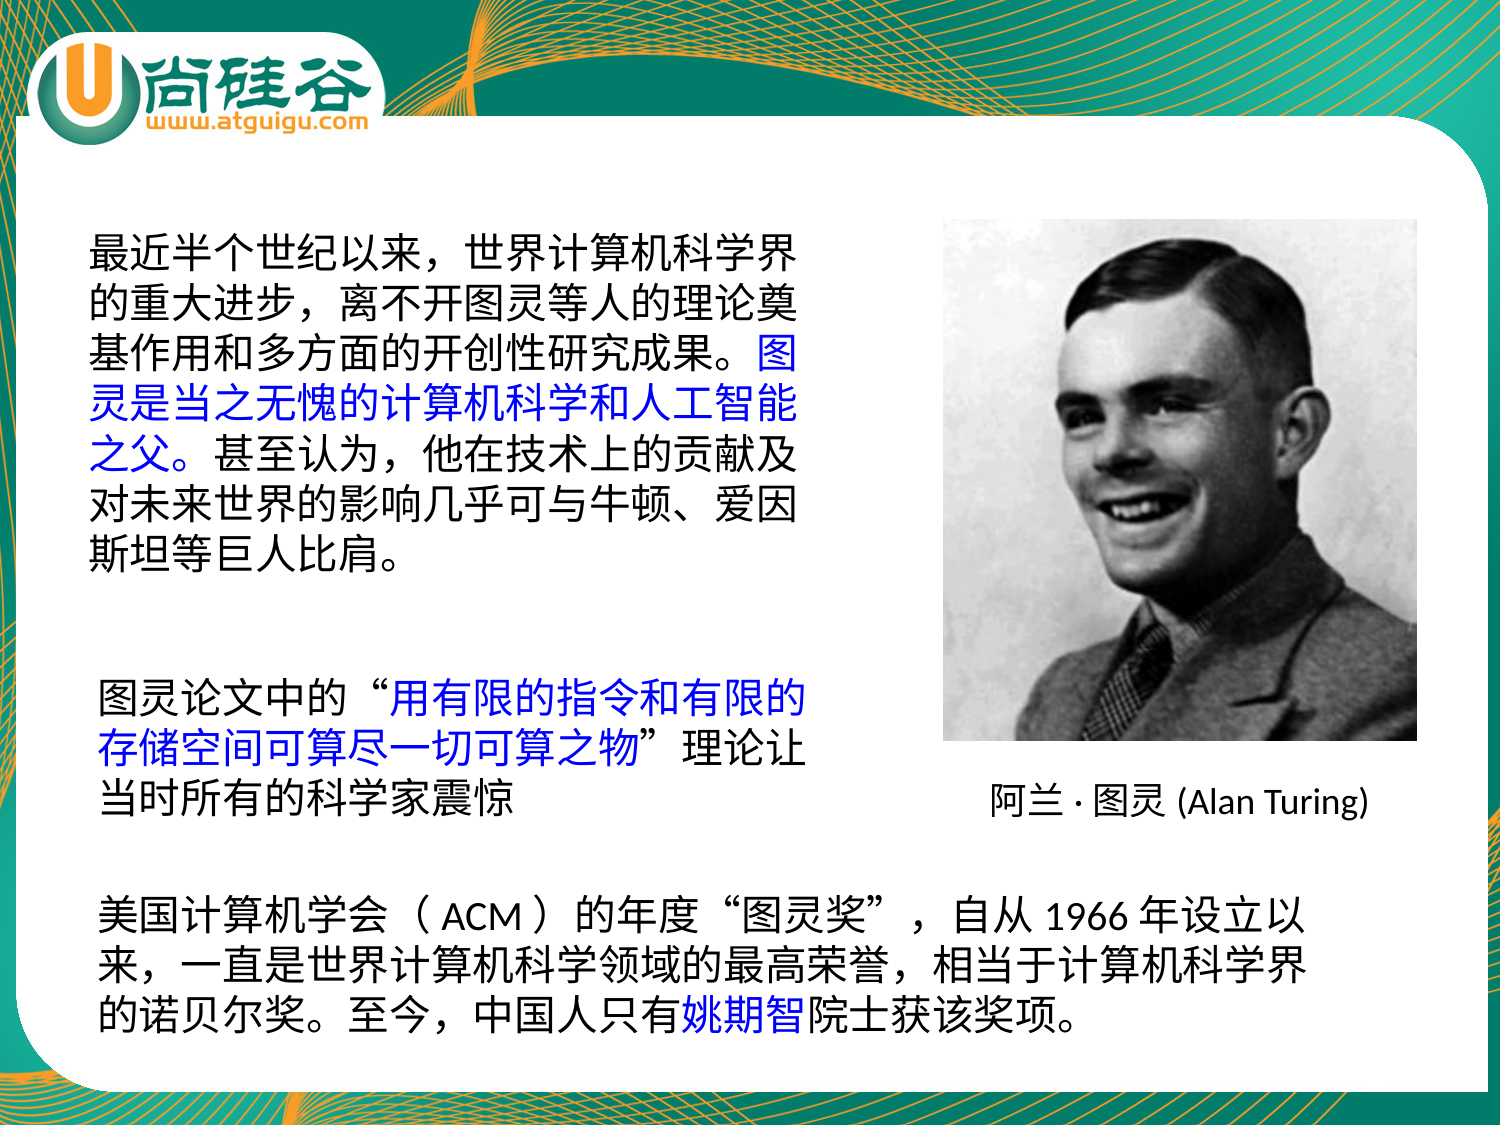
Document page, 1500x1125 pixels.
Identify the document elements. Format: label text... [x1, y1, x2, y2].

picture [0, 0, 1500, 1125]
text_box 图灵论文中的“用有限的指令和有限的存储空间可算尽一切可算之物”理论让当时所有的科学家震惊 [82, 663, 833, 829]
text_box 阿兰·图灵(Alan Turing) [975, 769, 1385, 830]
text_box 最近半个世纪以来，世界计算机科学界的重大进步，离不开图灵等人的理论奠基作用和多方面的开创性研究成果。图灵是当之无愧的计算机科学和人工智能之父。甚至认为，他在技术上的贡献及对未来世界的影响几乎可与牛顿、爱因斯坦等巨人比肩。 [73, 219, 842, 585]
text_box 美国计算机学会（ACM）的年度“图灵奖”，自从1966年设立以来，一直是世界计算机科学领域的最高荣誉，相当于计算机科学界的诺贝尔奖。至今，中国人只有姚期智院士获该奖项。 [82, 881, 1340, 1047]
